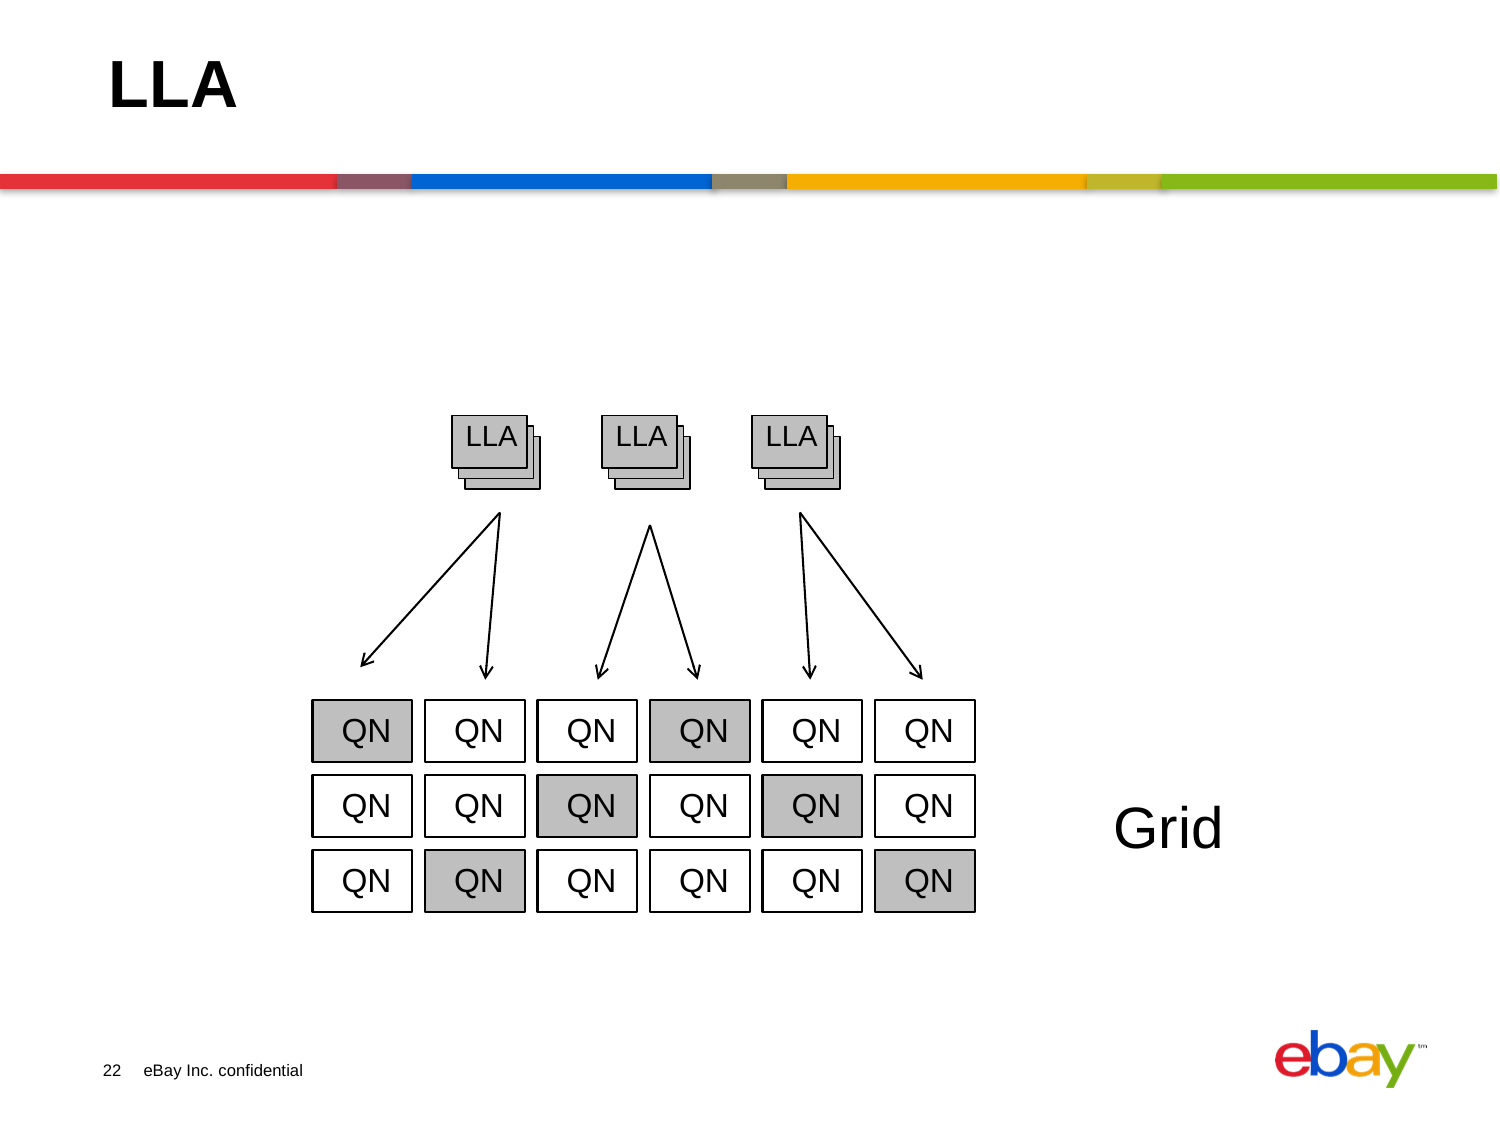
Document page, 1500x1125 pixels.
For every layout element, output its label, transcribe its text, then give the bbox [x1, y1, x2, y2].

text_box [762, 774, 863, 838]
text_box QN [547, 779, 636, 833]
slide_number 22 [87, 1049, 142, 1088]
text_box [484, 512, 501, 680]
text_box QN [660, 854, 748, 908]
text_box [762, 849, 863, 913]
text_box [762, 699, 863, 763]
text_box QN [435, 779, 523, 833]
text_box QN [660, 779, 748, 833]
text_box [425, 849, 525, 913]
text_box QN [772, 704, 861, 758]
text_box QN [322, 779, 411, 833]
text_box QN [547, 704, 636, 758]
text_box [599, 412, 691, 490]
text_box [312, 849, 413, 913]
text_box QN [435, 704, 523, 758]
text_box [650, 774, 750, 838]
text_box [597, 524, 648, 680]
text_box [425, 774, 525, 838]
text_box [875, 774, 975, 838]
text_box [537, 774, 638, 838]
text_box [799, 512, 924, 680]
text_box QN [547, 854, 636, 908]
text_box QN [772, 779, 861, 833]
text_box [312, 774, 413, 838]
text_box QN [322, 854, 411, 908]
picture [1275, 1030, 1427, 1088]
text_box QN [435, 854, 523, 908]
text_box [537, 849, 638, 913]
text_box [650, 699, 750, 763]
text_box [749, 412, 841, 490]
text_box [649, 524, 699, 680]
text_box [875, 849, 975, 913]
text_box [449, 412, 541, 490]
text_box QN [660, 704, 748, 758]
text_box [425, 699, 525, 763]
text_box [359, 512, 482, 668]
text_box [650, 849, 750, 913]
text_box QN [322, 704, 411, 758]
text_box QN [885, 779, 973, 833]
text_box QN [885, 854, 973, 908]
title LLA [93, 18, 1426, 138]
text_box [875, 699, 975, 763]
text_box QN [772, 854, 861, 908]
text_box QN [885, 704, 973, 758]
text_box Grid [1062, 787, 1275, 869]
text_box [537, 699, 638, 763]
text_box [312, 699, 413, 763]
